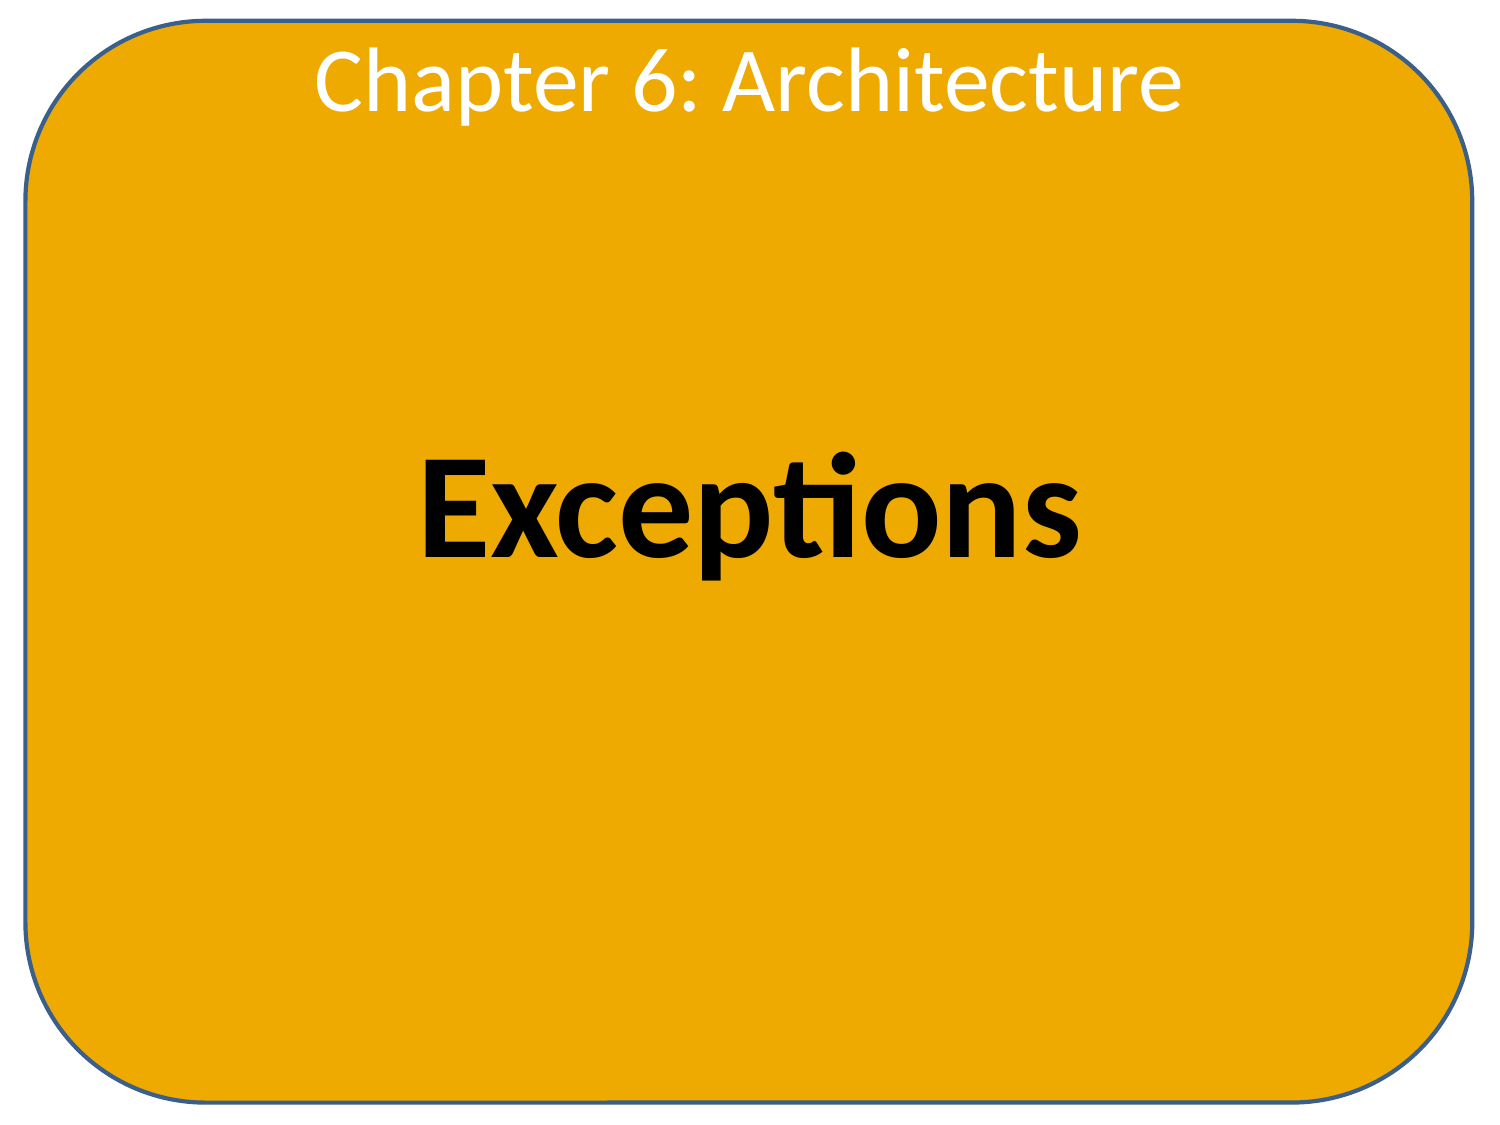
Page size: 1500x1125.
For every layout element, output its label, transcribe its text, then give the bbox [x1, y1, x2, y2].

text_box Chapter 6: Architecture [0, 12, 1500, 138]
text_box Exceptions [0, 399, 1500, 663]
